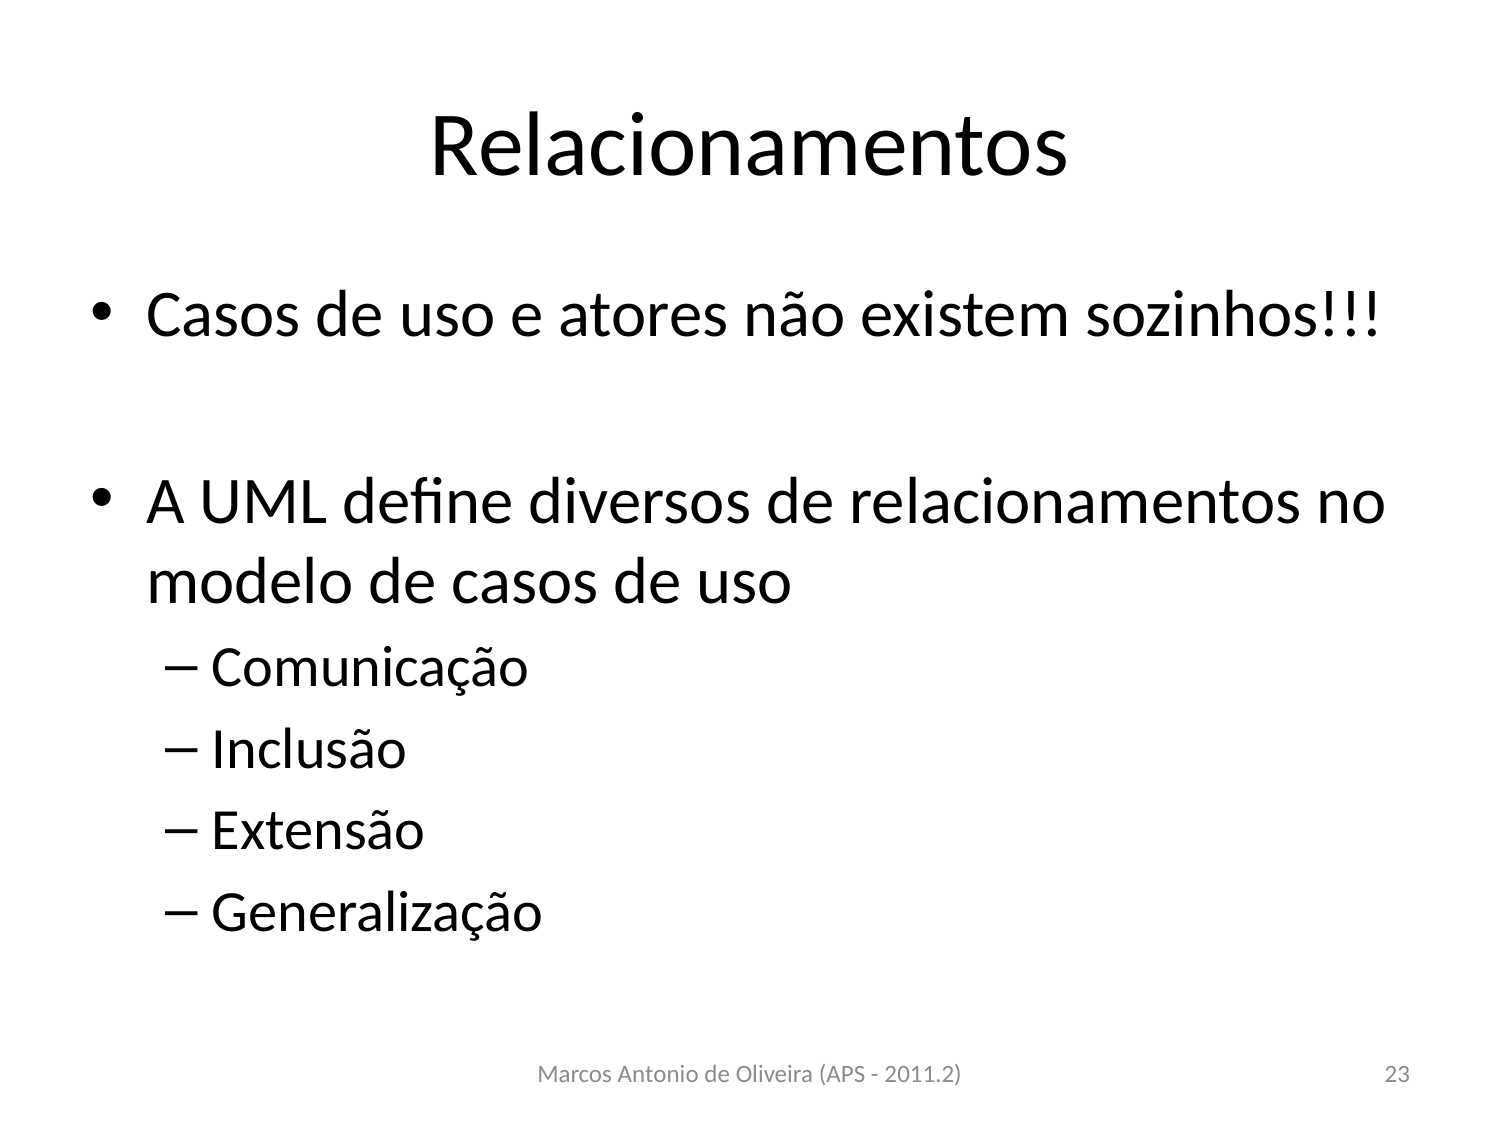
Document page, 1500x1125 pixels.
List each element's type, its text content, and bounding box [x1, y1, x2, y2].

title Relacionamentos [75, 45, 1425, 233]
footer Marcos Antonio de Oliveira (APS - 2011.2) [512, 1042, 988, 1103]
list Casos de uso e atores não existem sozinhos!!! A UML define diversos de relacionamentos no modelo de casos de uso Comunicação Inclusão Extensão Generalização [75, 262, 1425, 1005]
slide_number 23 [1074, 1042, 1425, 1103]
